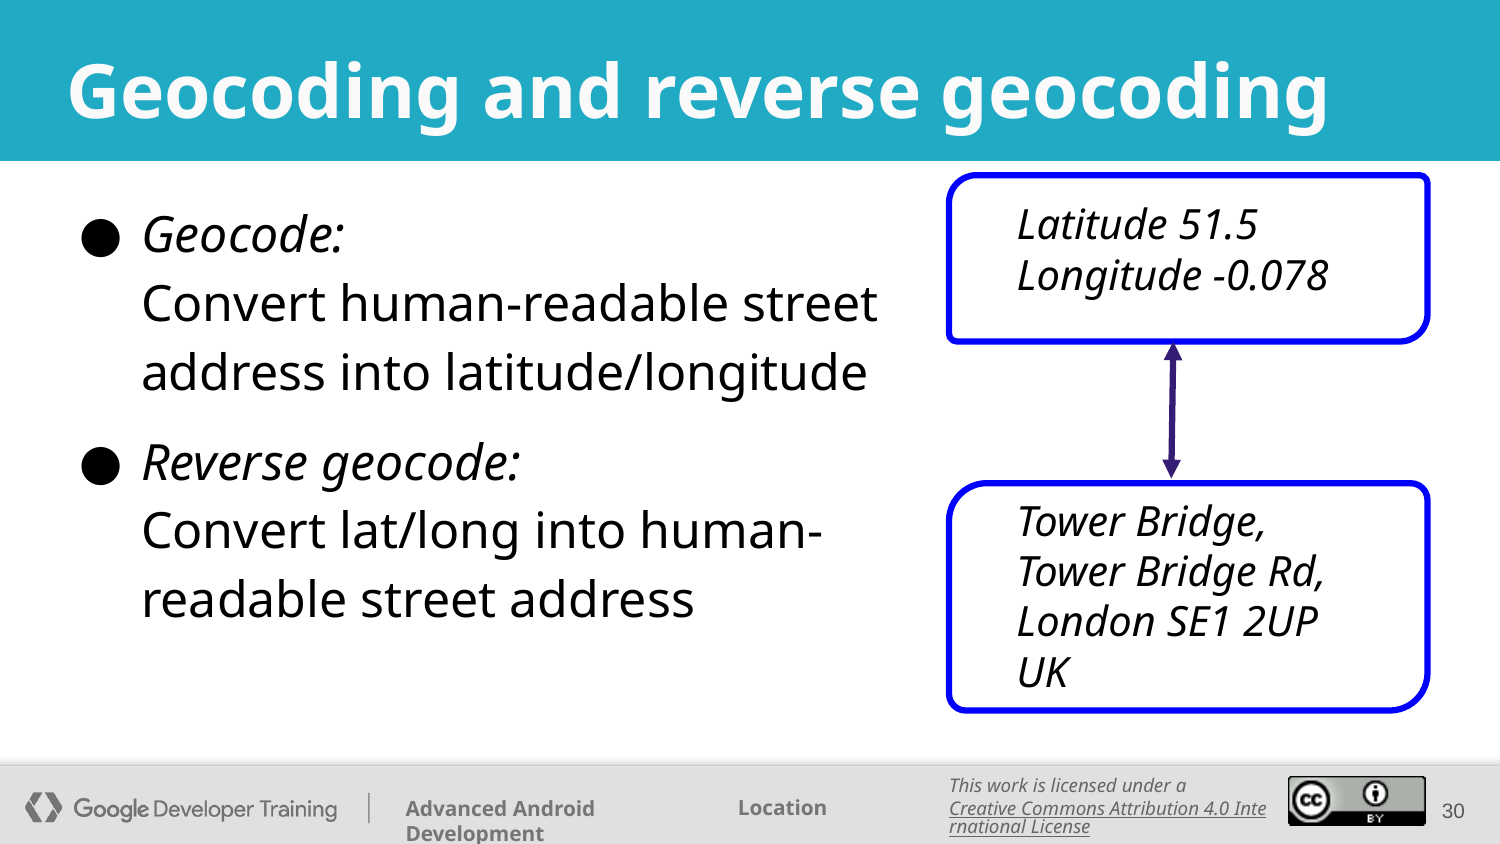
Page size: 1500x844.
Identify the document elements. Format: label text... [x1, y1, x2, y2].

text_box [948, 175, 1428, 342]
title Geocoding and reverse geocoding [51, 28, 1449, 122]
list Geocode: Convert human-readable street address into latitude/longitude Reverse geocode: Convert lat/long into human-readable street address [51, 178, 928, 747]
picture [0, 161, 1500, 844]
text_box [948, 483, 1001, 711]
text_box Tower Bridge, Tower Bridge Rd, London SE1 2UP UK [1001, 480, 1453, 727]
text_box Latitude 51.5 Longitude -0.078 [1001, 183, 1420, 322]
slide_number ‹#› [1389, 777, 1480, 842]
